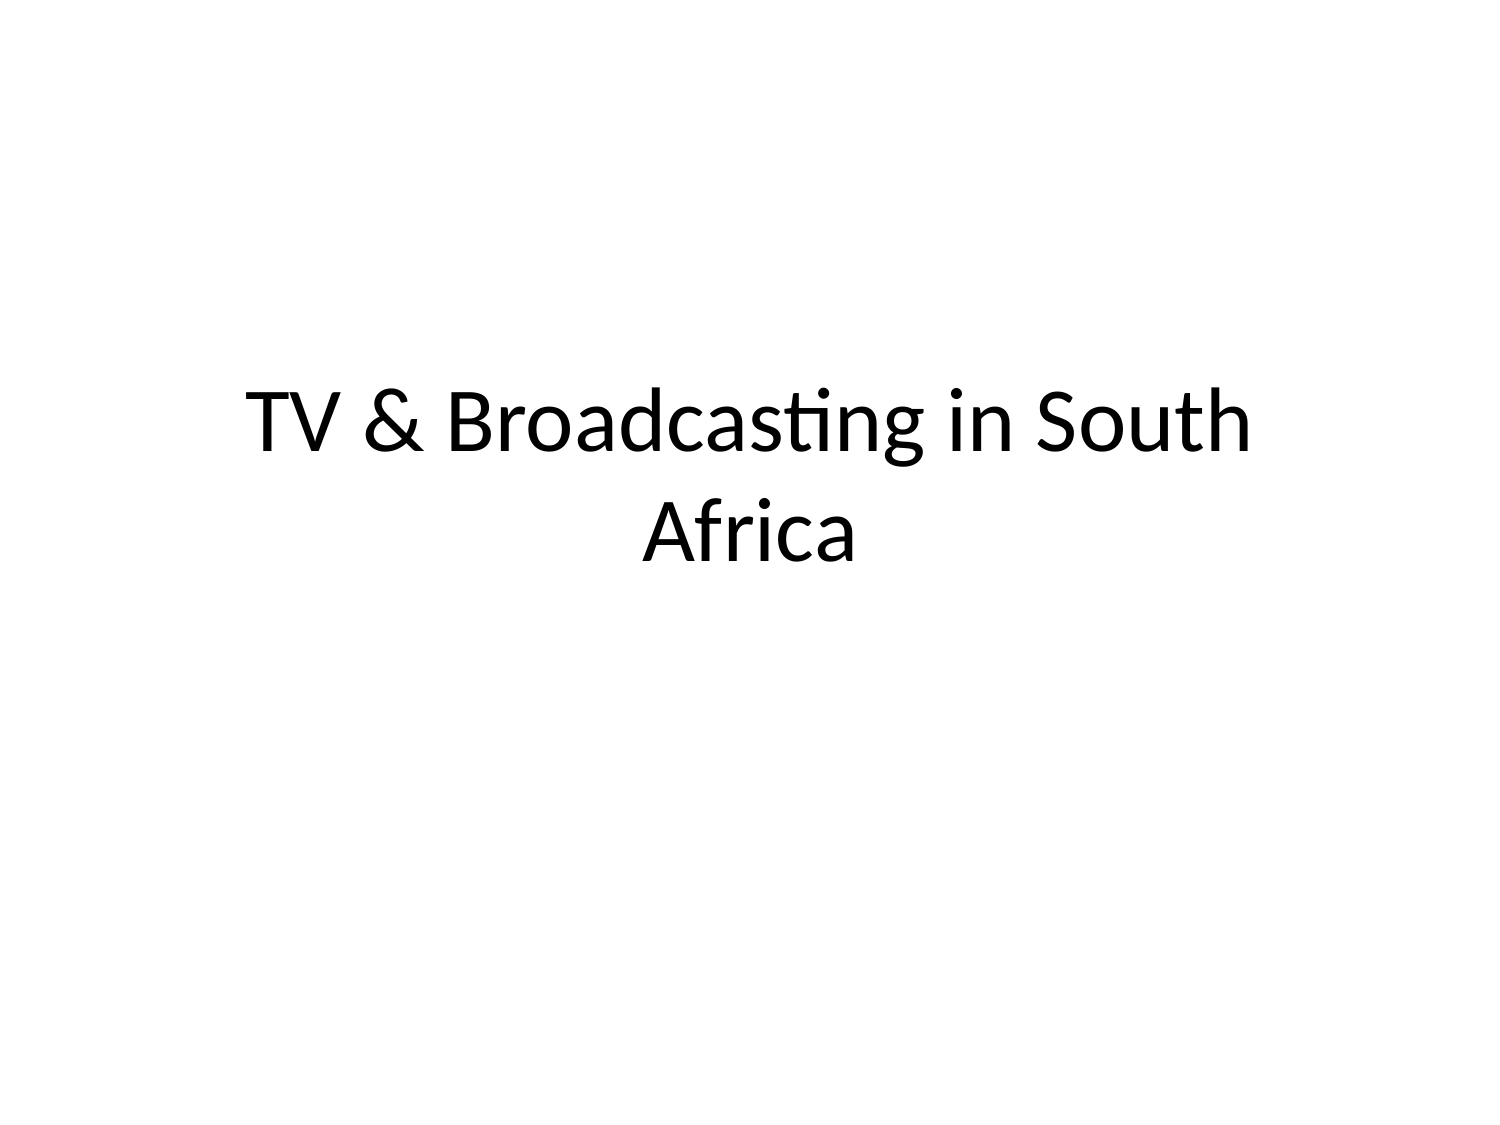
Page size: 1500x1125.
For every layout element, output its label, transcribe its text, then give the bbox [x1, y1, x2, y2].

title TV & Broadcasting in South Africa [112, 349, 1388, 591]
